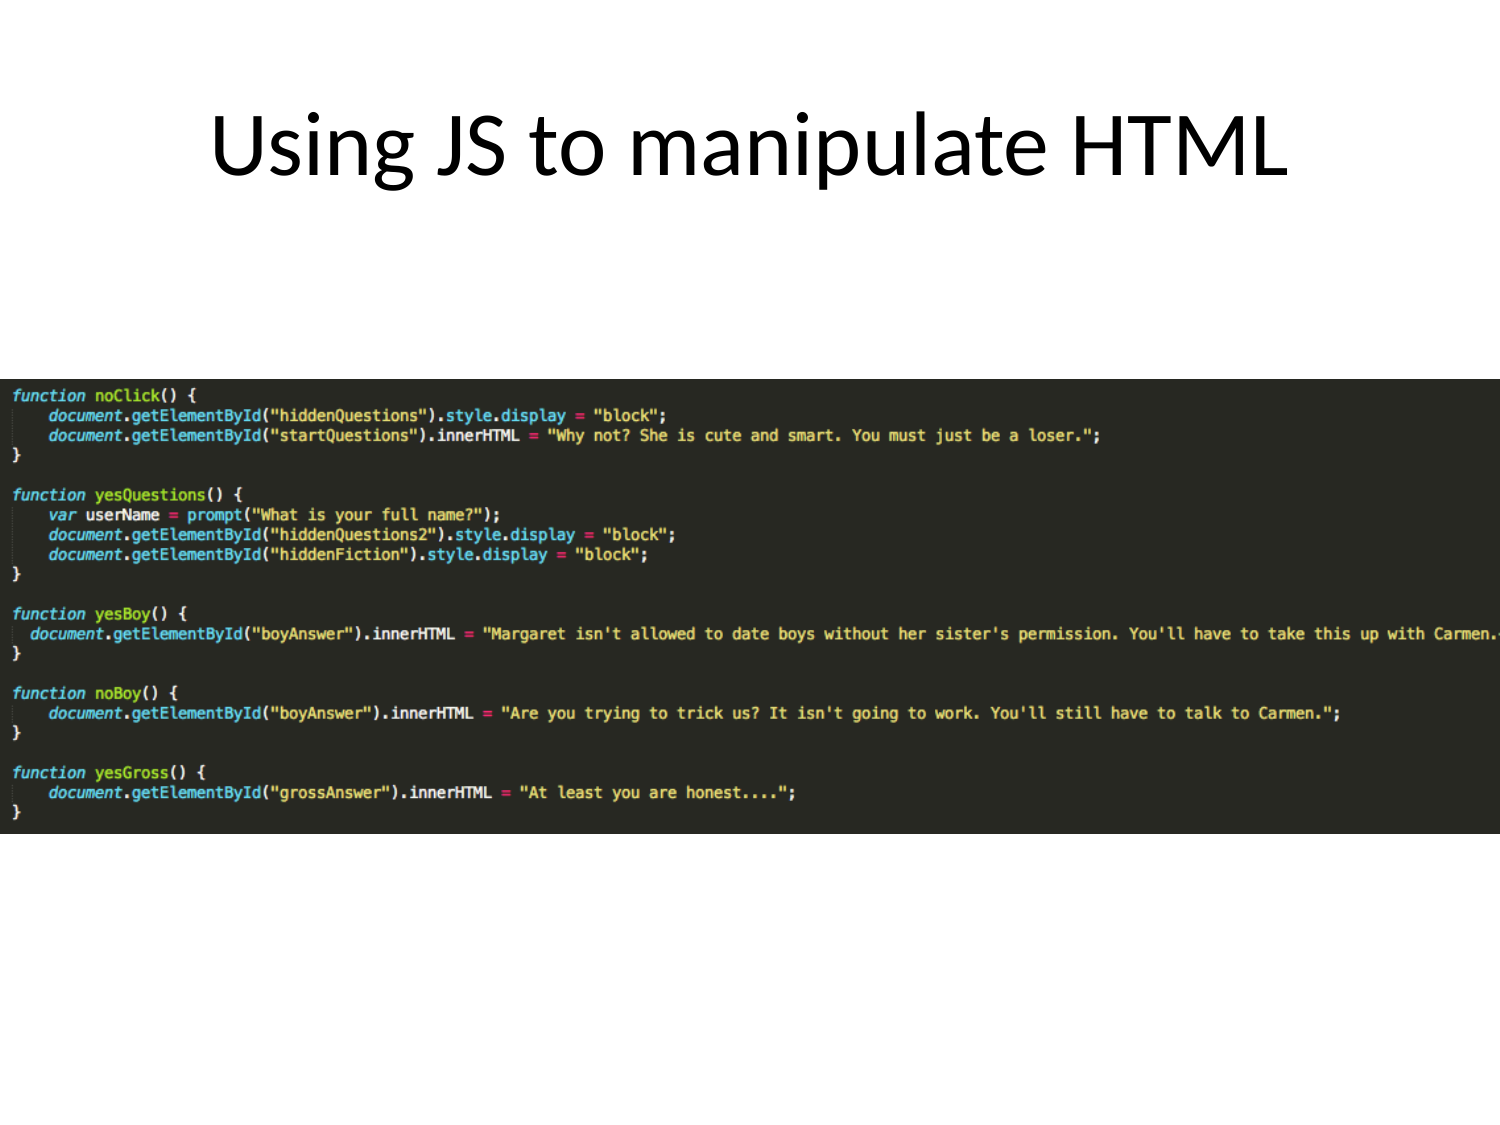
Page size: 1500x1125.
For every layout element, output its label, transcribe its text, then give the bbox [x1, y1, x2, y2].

title Using JS to manipulate HTML [75, 45, 1425, 233]
picture [0, 379, 1500, 834]
